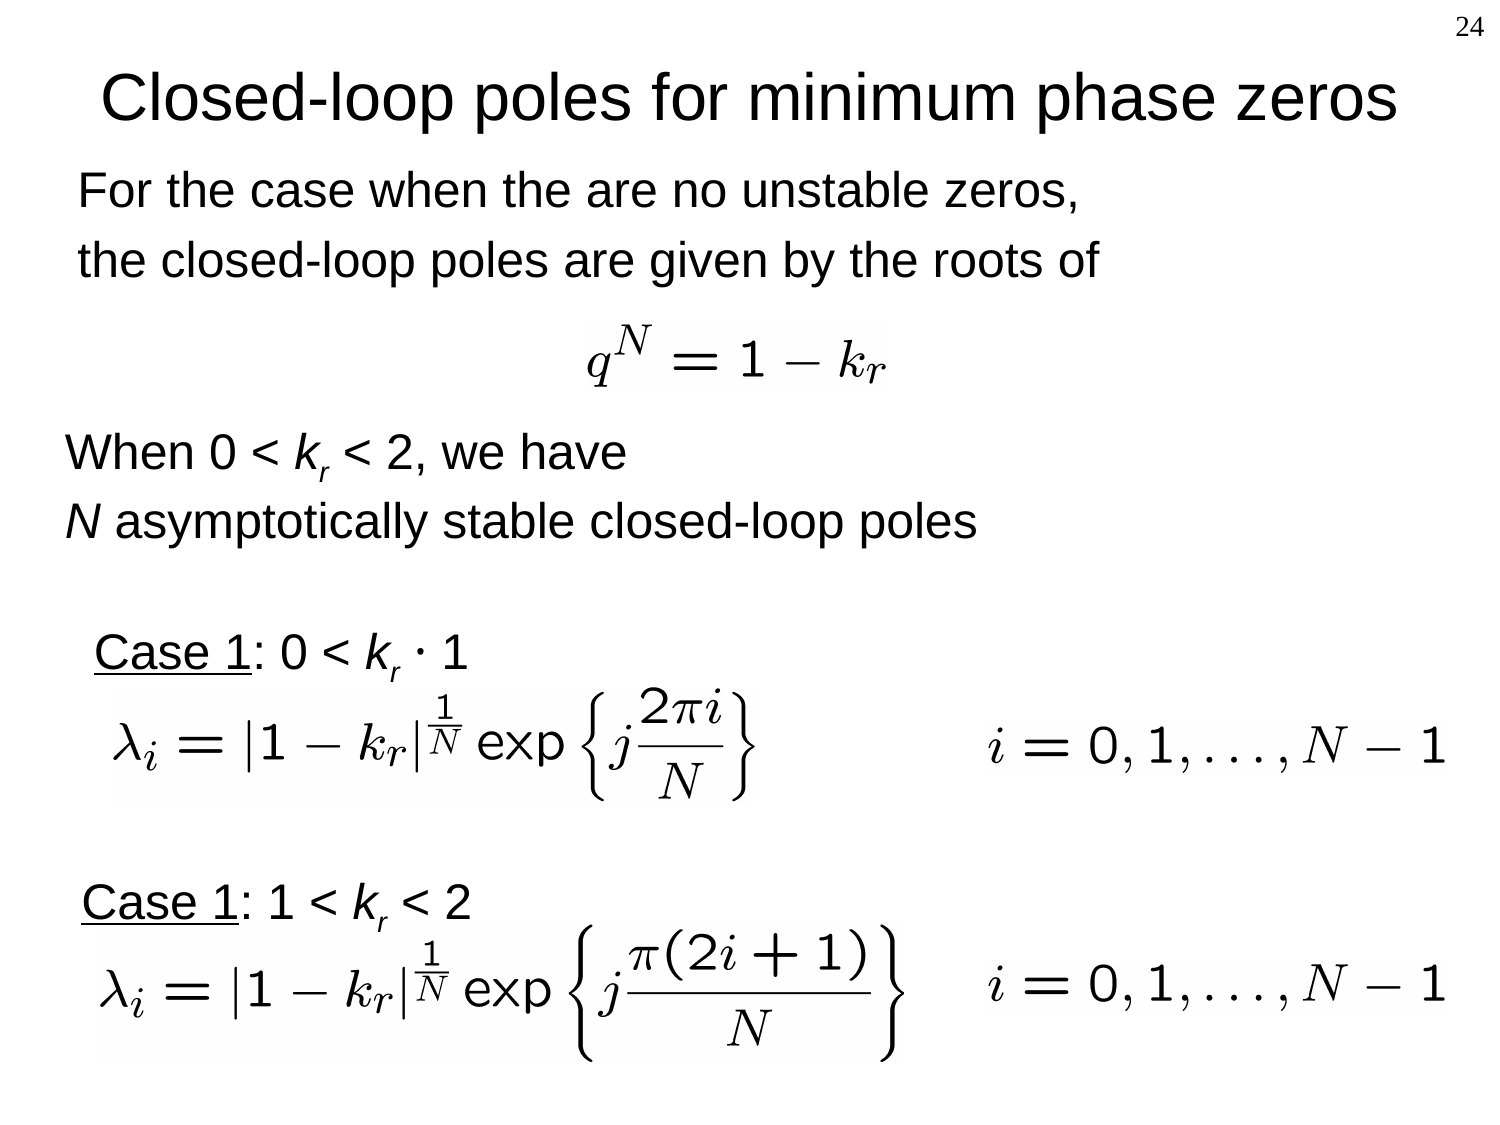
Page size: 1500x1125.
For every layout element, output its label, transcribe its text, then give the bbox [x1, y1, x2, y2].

picture [987, 724, 1447, 776]
text_box When 0 < kr < 2, we have N asymptotically stable closed-loop poles [50, 412, 1450, 556]
picture [587, 324, 887, 389]
text_box Case 1: 1 < kr < 2 [52, 862, 488, 946]
text_box Case 1: 0 < kr · 1 [65, 612, 485, 696]
picture [987, 962, 1447, 1013]
slide_number 24 [1451, 0, 1500, 76]
picture [112, 687, 756, 804]
picture [99, 924, 906, 1062]
list For the case when the are no unstable zeros, the closed-loop poles are given by the roots of [62, 149, 1451, 1101]
title Closed-loop poles for minimum phase zeros [49, 0, 1451, 188]
